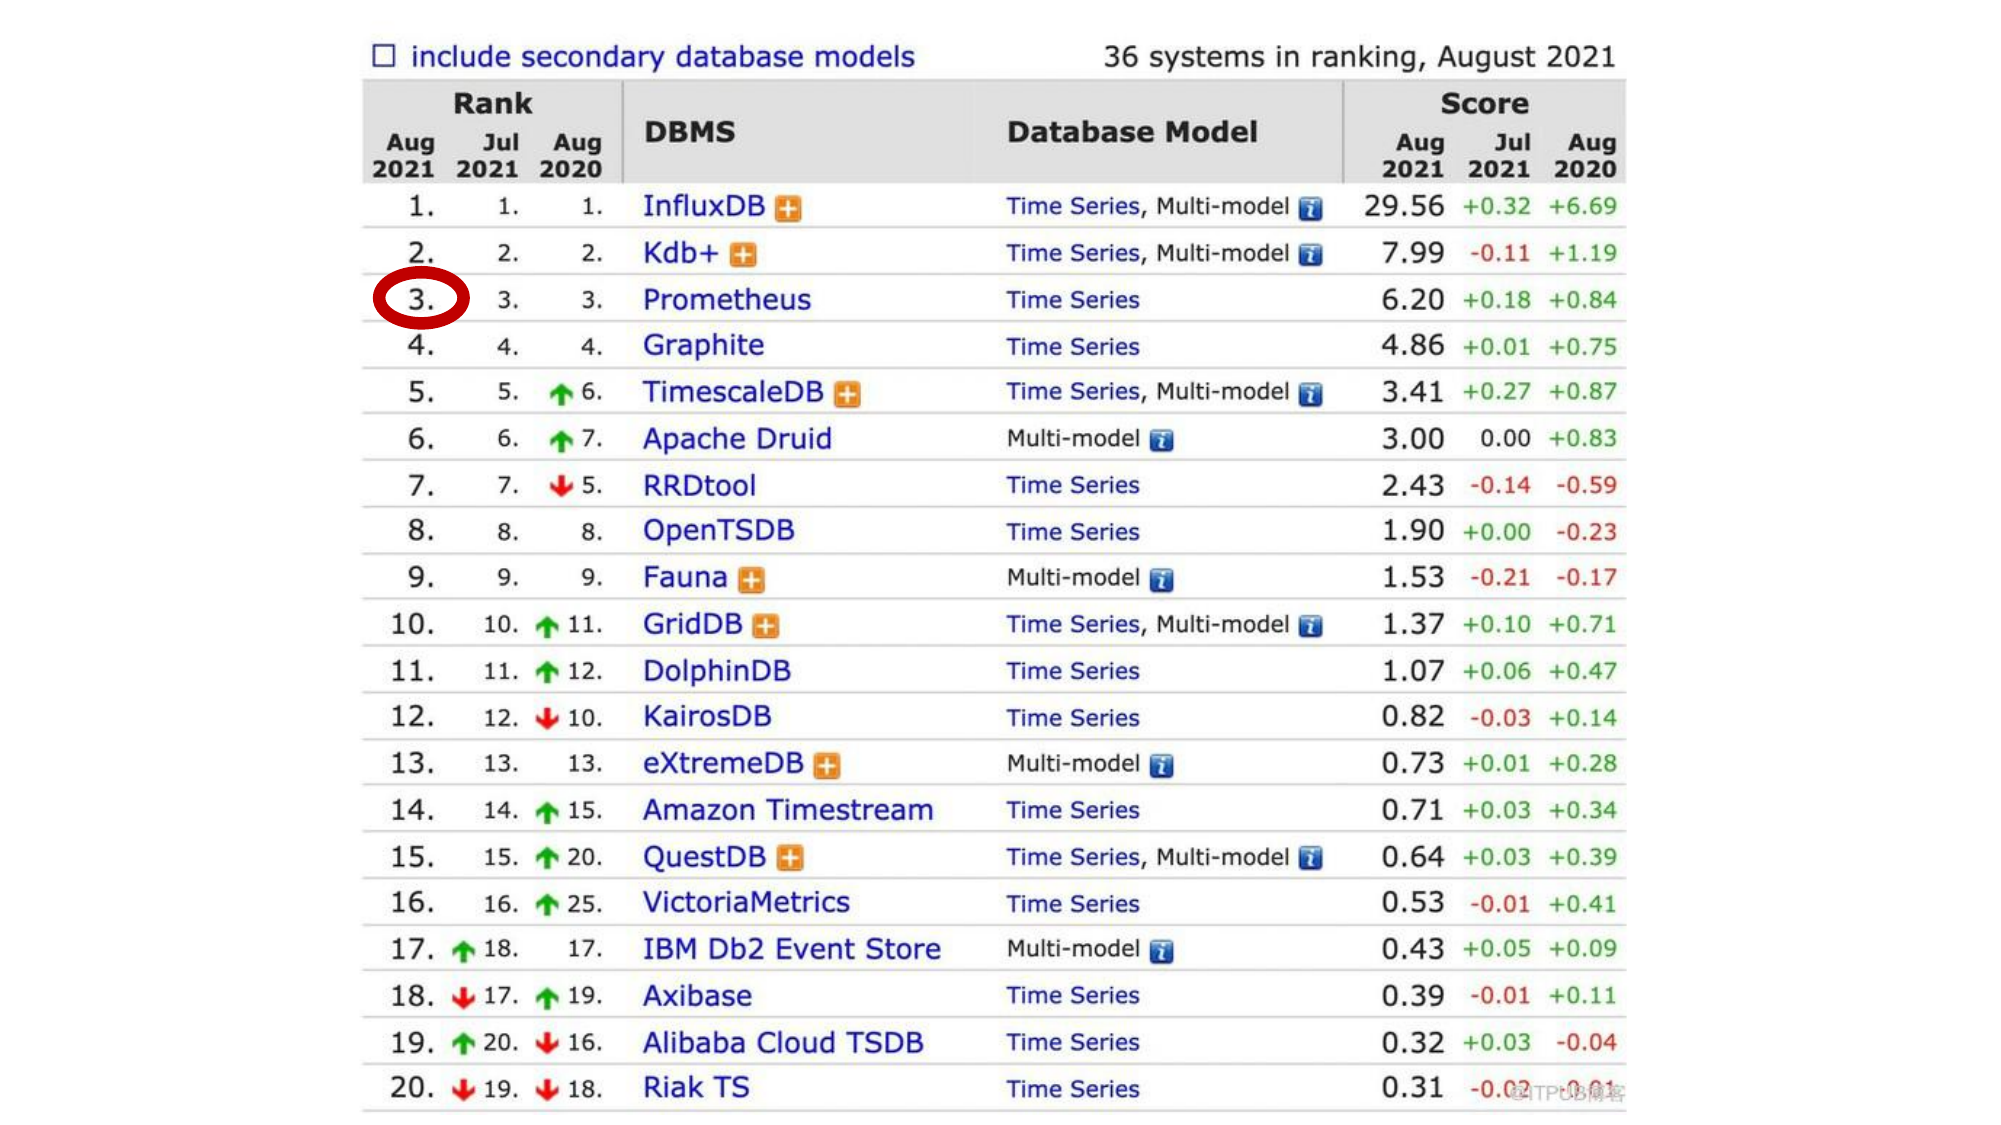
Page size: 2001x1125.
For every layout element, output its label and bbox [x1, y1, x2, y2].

picture [348, 0, 1640, 1115]
